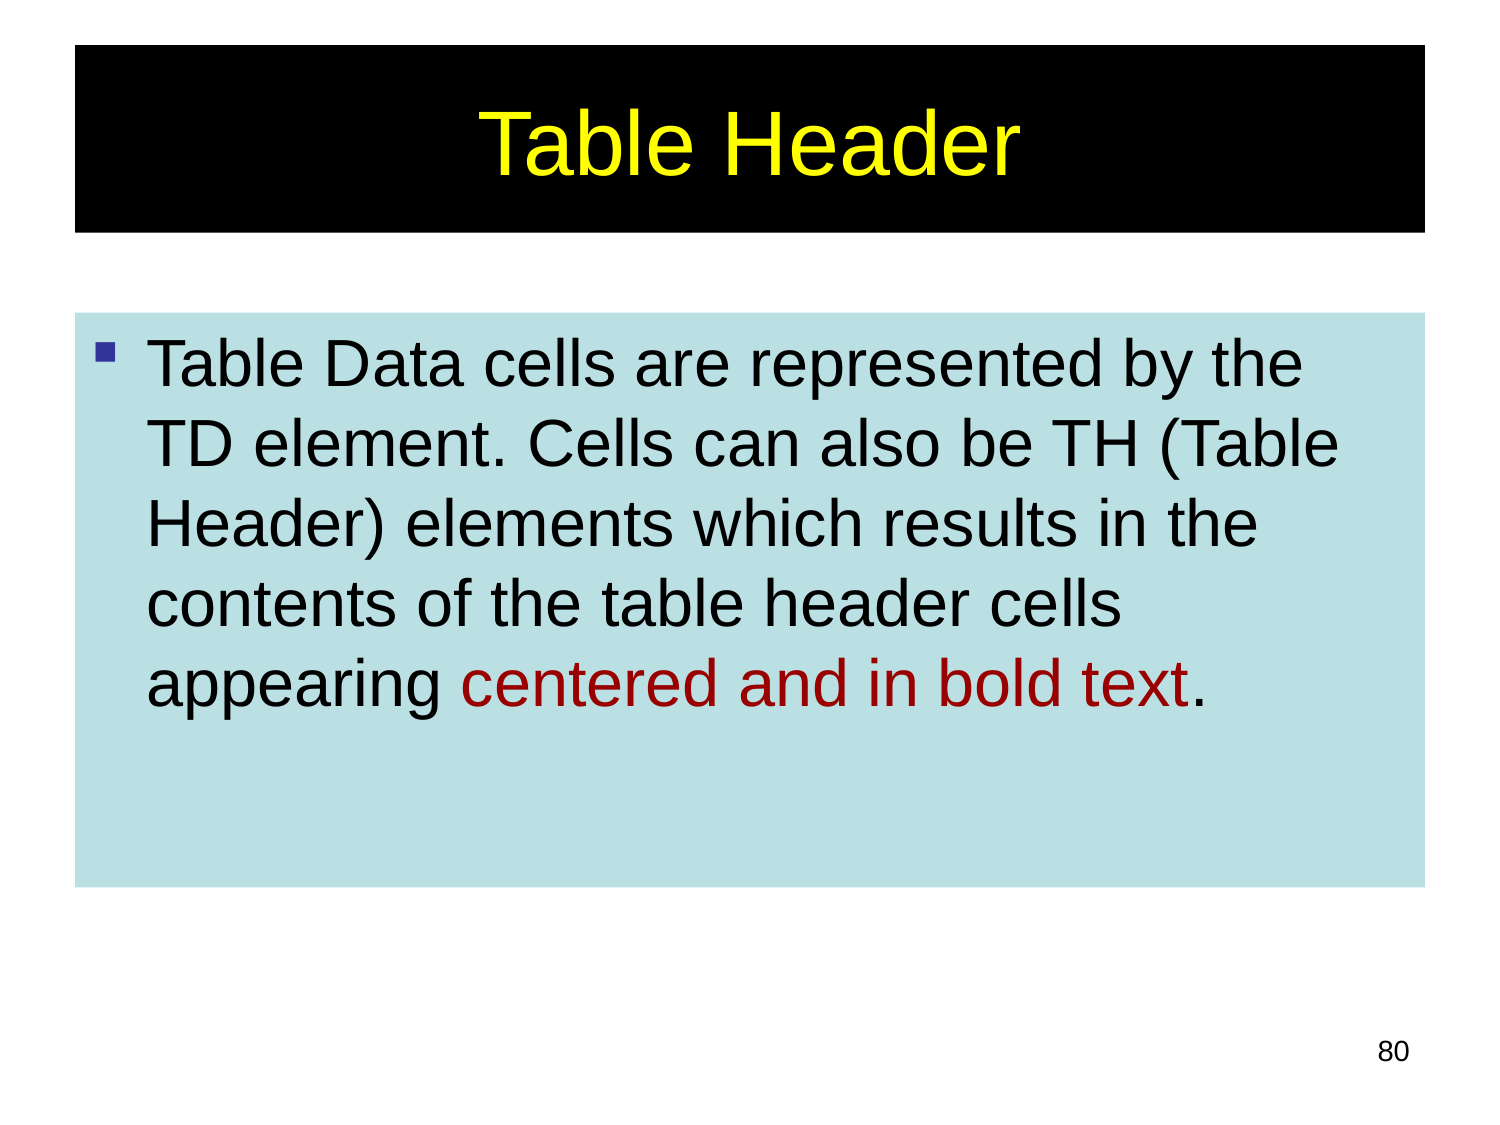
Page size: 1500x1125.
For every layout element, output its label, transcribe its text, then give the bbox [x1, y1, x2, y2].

list Table Data cells are represented by the TD element. Cells can also be TH (Table Header) elements which results in the contents of the table header cells appearing centered and in bold text. [75, 312, 1425, 888]
title Table Header [75, 45, 1425, 233]
slide_number 80 [1074, 1024, 1425, 1103]
